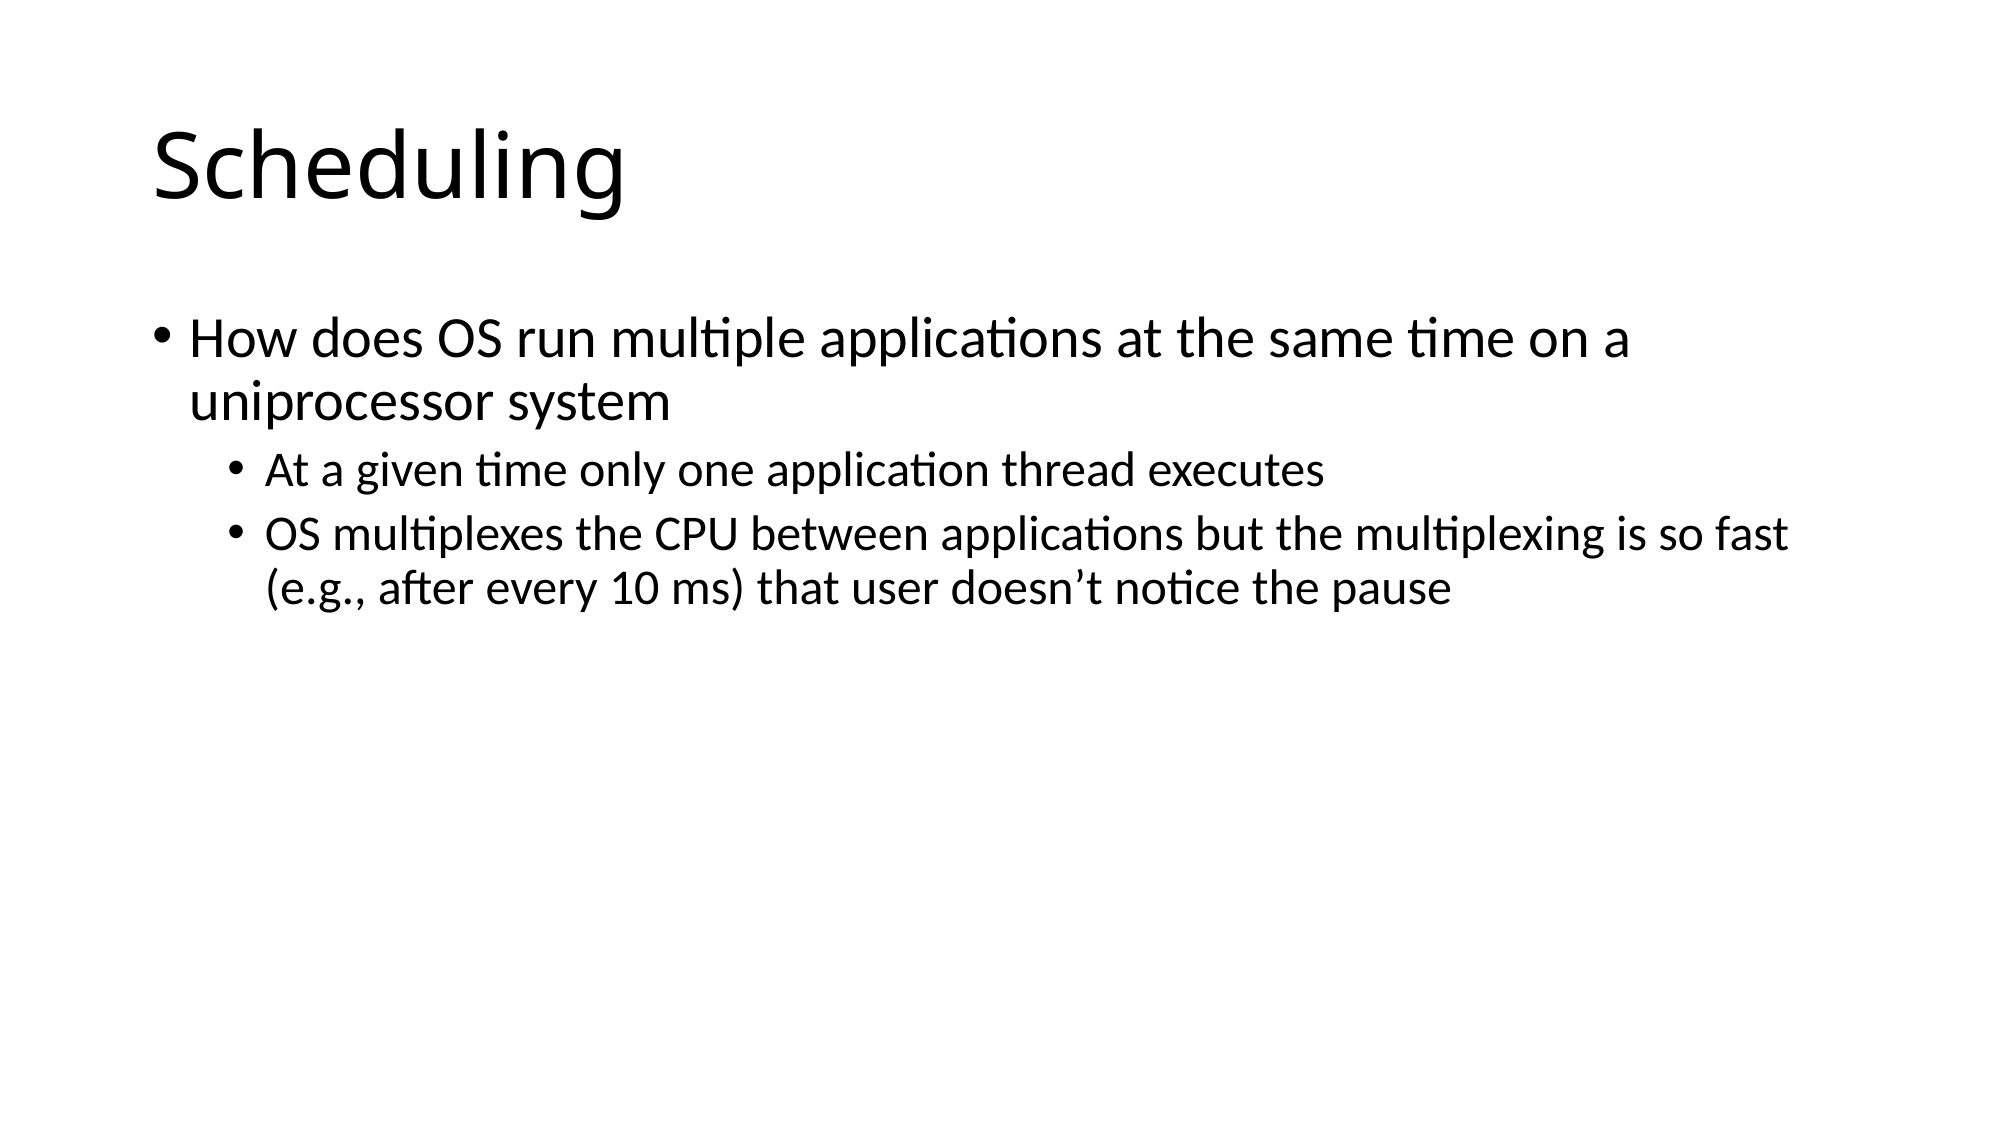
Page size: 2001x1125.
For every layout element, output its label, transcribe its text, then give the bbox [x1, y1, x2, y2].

title Scheduling [137, 59, 1863, 278]
list How does OS run multiple applications at the same time on a uniprocessor system At a given time only one application thread executes OS multiplexes the CPU between applications but the multiplexing is so fast (e.g., after every 10 ms) that user doesn’t notice the pause [137, 299, 1863, 1014]
